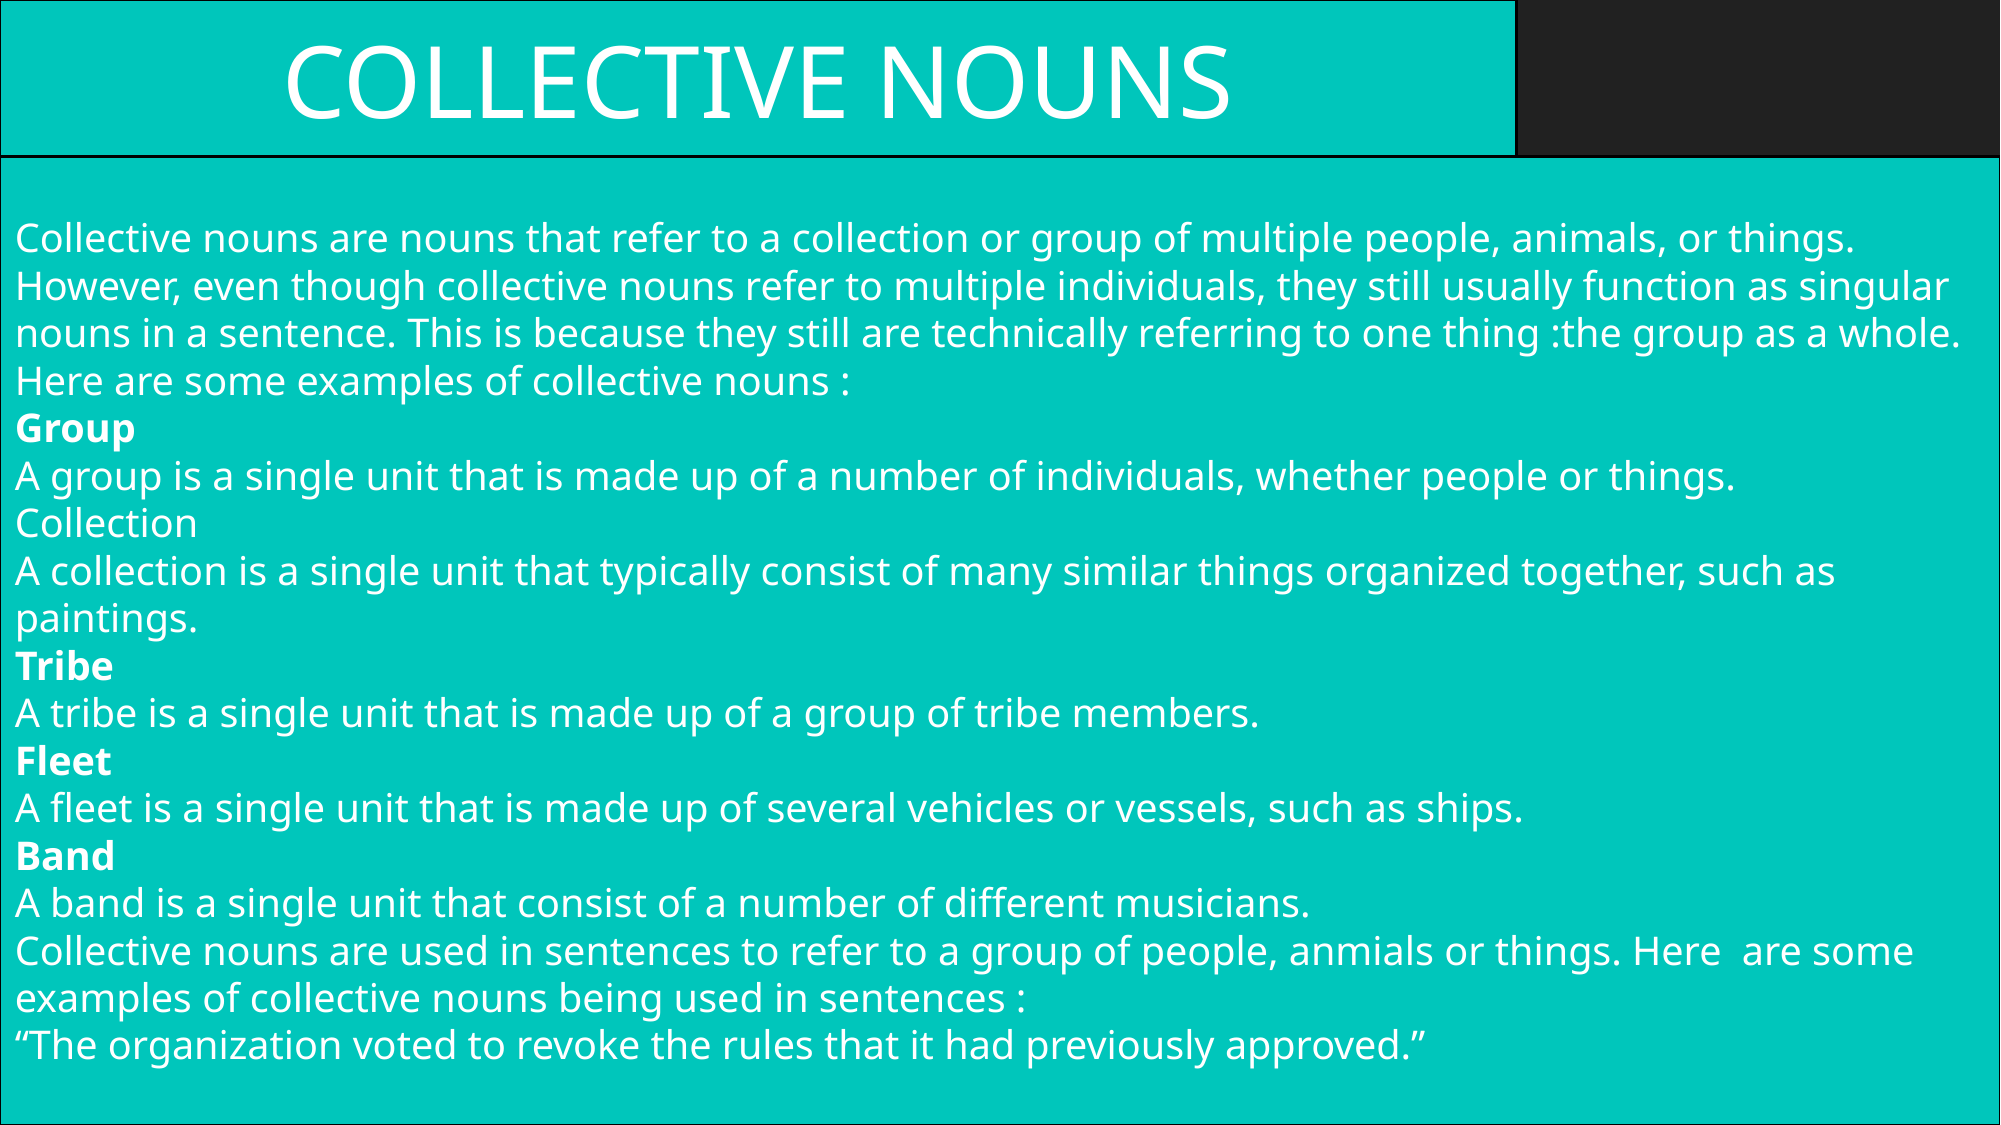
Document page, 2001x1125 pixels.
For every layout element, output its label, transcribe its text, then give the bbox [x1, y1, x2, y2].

text_box Collective nouns are nouns that refer to a collection or group of multiple people, animals, or things. However, even though collective nouns refer to multiple individuals, they still usually function as singular nouns in a sentence. This is because they still are technically referring to one thing :the group as a whole. Here are some examples of collective nouns : Group A group is a single unit that is made up of a number of individuals, whether people or things. Collection A collection is a single unit that typically consist of many similar things organized together, such as paintings. Tribe A tribe is a single unit that is made up of a group of tribe members. Fleet A fleet is a single unit that is made up of several vehicles or vessels, such as ships. Band A band is a single unit that consist of a number of different musicians. Collective nouns are used in sentences to refer to a group of people, anmials or things. Here are some examples of collective nouns being used in sentences : “The organization voted to revoke the rules that it had previously approved.” [0, 155, 2000, 1125]
text_box COLLECTIVE NOUNS [0, 0, 1518, 155]
